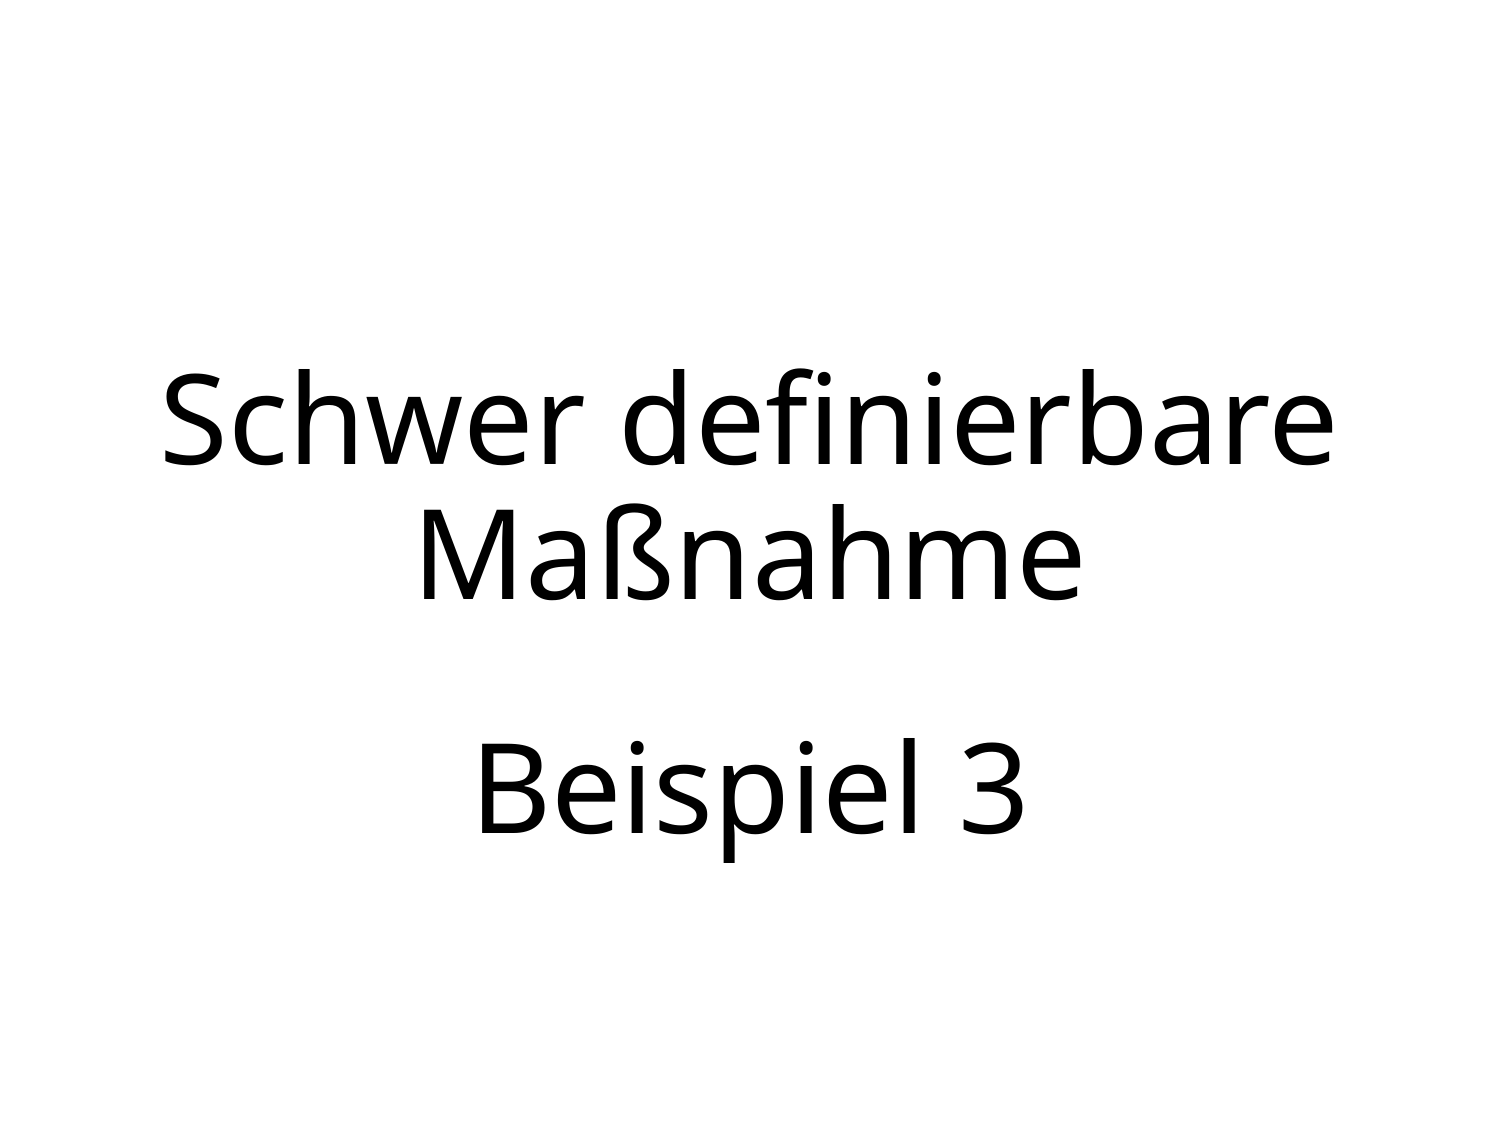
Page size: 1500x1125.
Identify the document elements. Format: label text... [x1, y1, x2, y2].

title Schwer definierbare Maßnahme Beispiel 3 [112, 184, 1388, 861]
